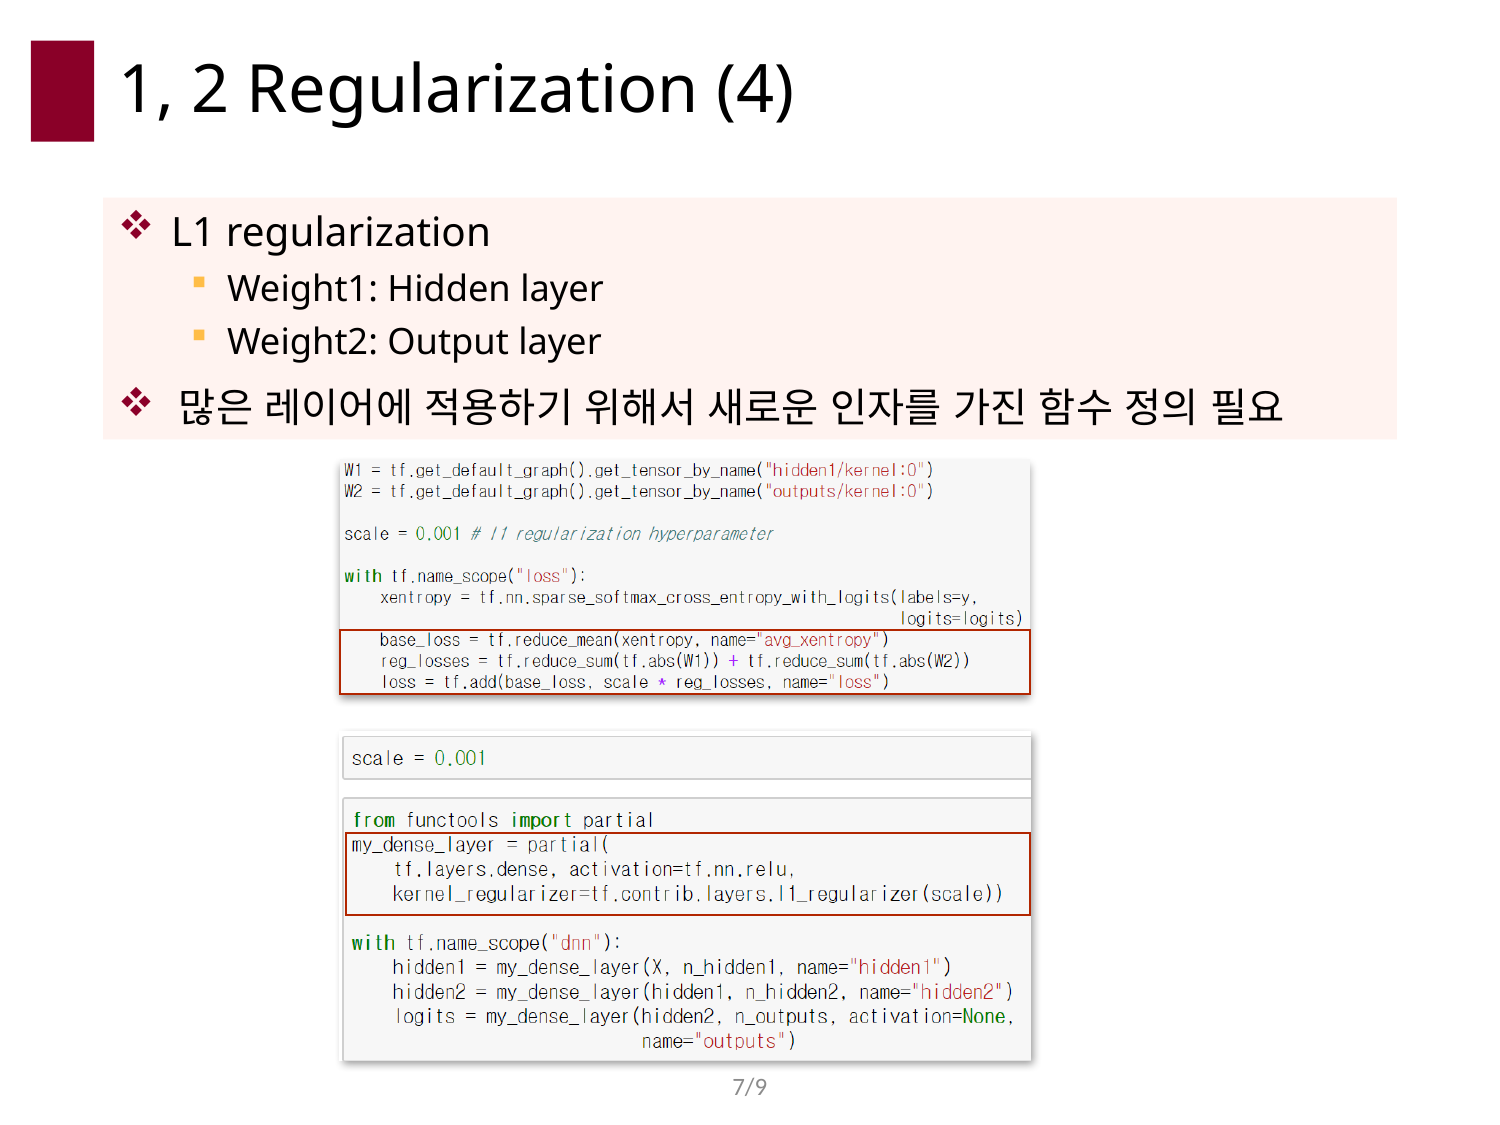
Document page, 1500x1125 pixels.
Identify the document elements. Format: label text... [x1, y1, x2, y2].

list L1 regularization Weight1: Hidden layer Weight2: Output layer 많은 레이어에 적용하기 위해서 새로운 인자를 가진 함수 정의 필요 [103, 197, 1397, 440]
picture [339, 731, 1031, 1061]
picture [340, 459, 1030, 695]
